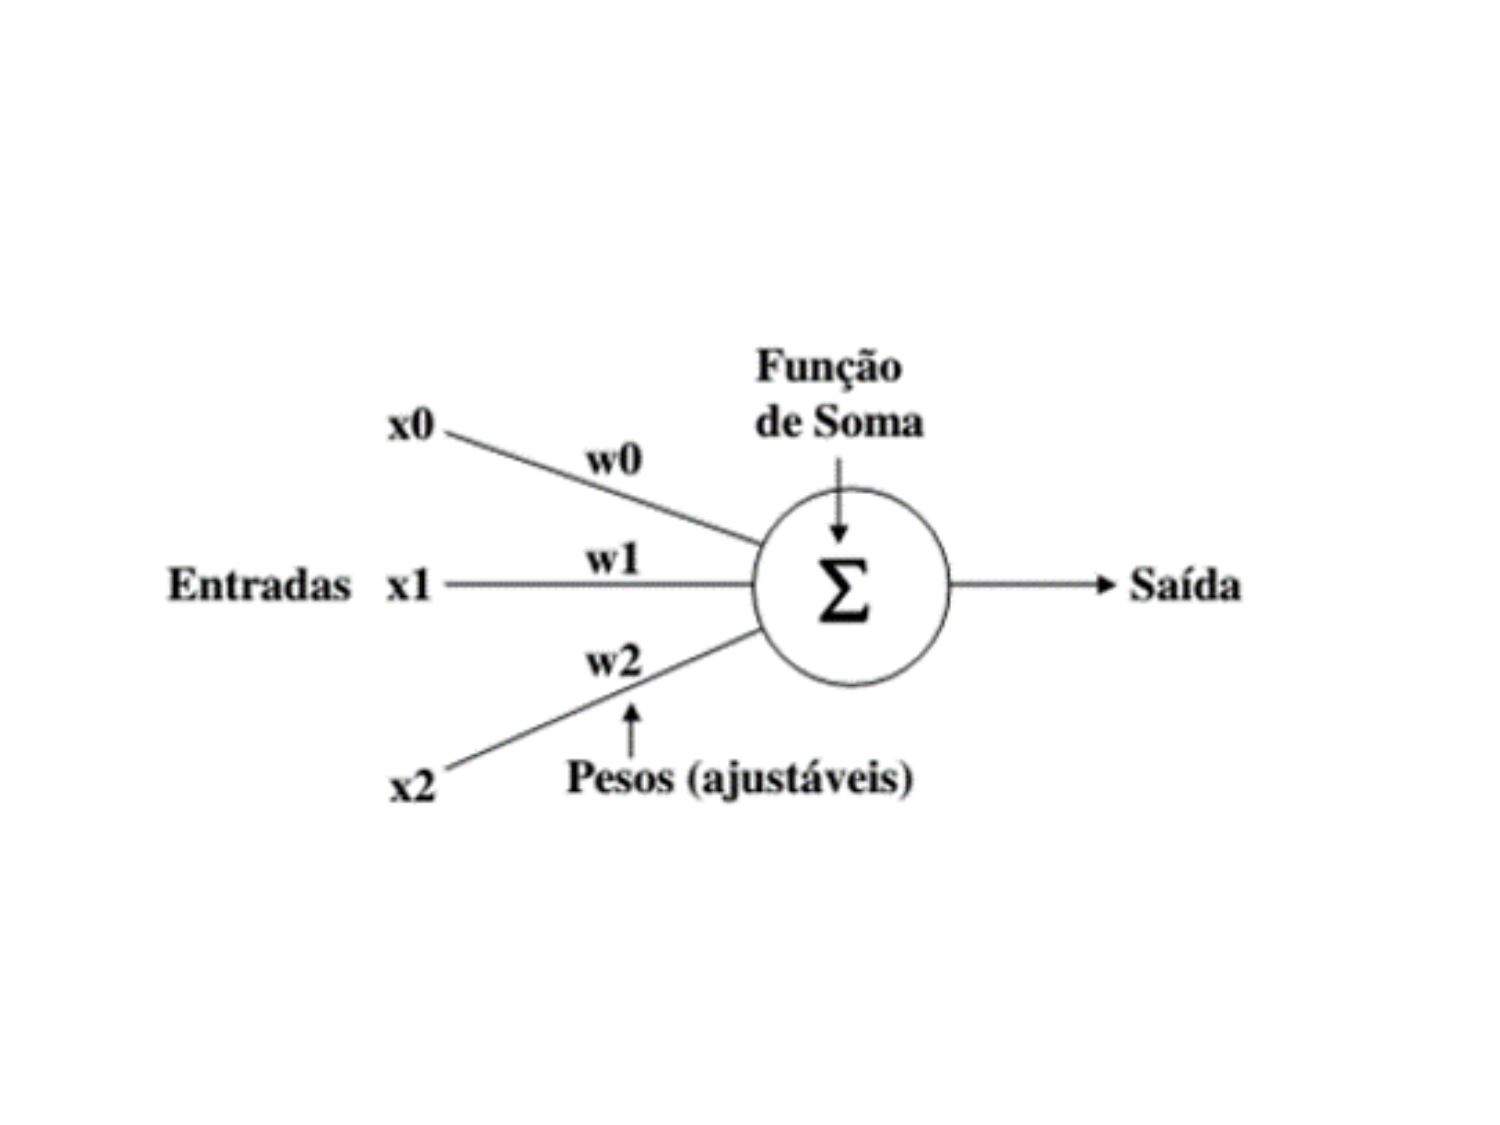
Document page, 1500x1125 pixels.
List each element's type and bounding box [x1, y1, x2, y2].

picture [138, 284, 1280, 841]
